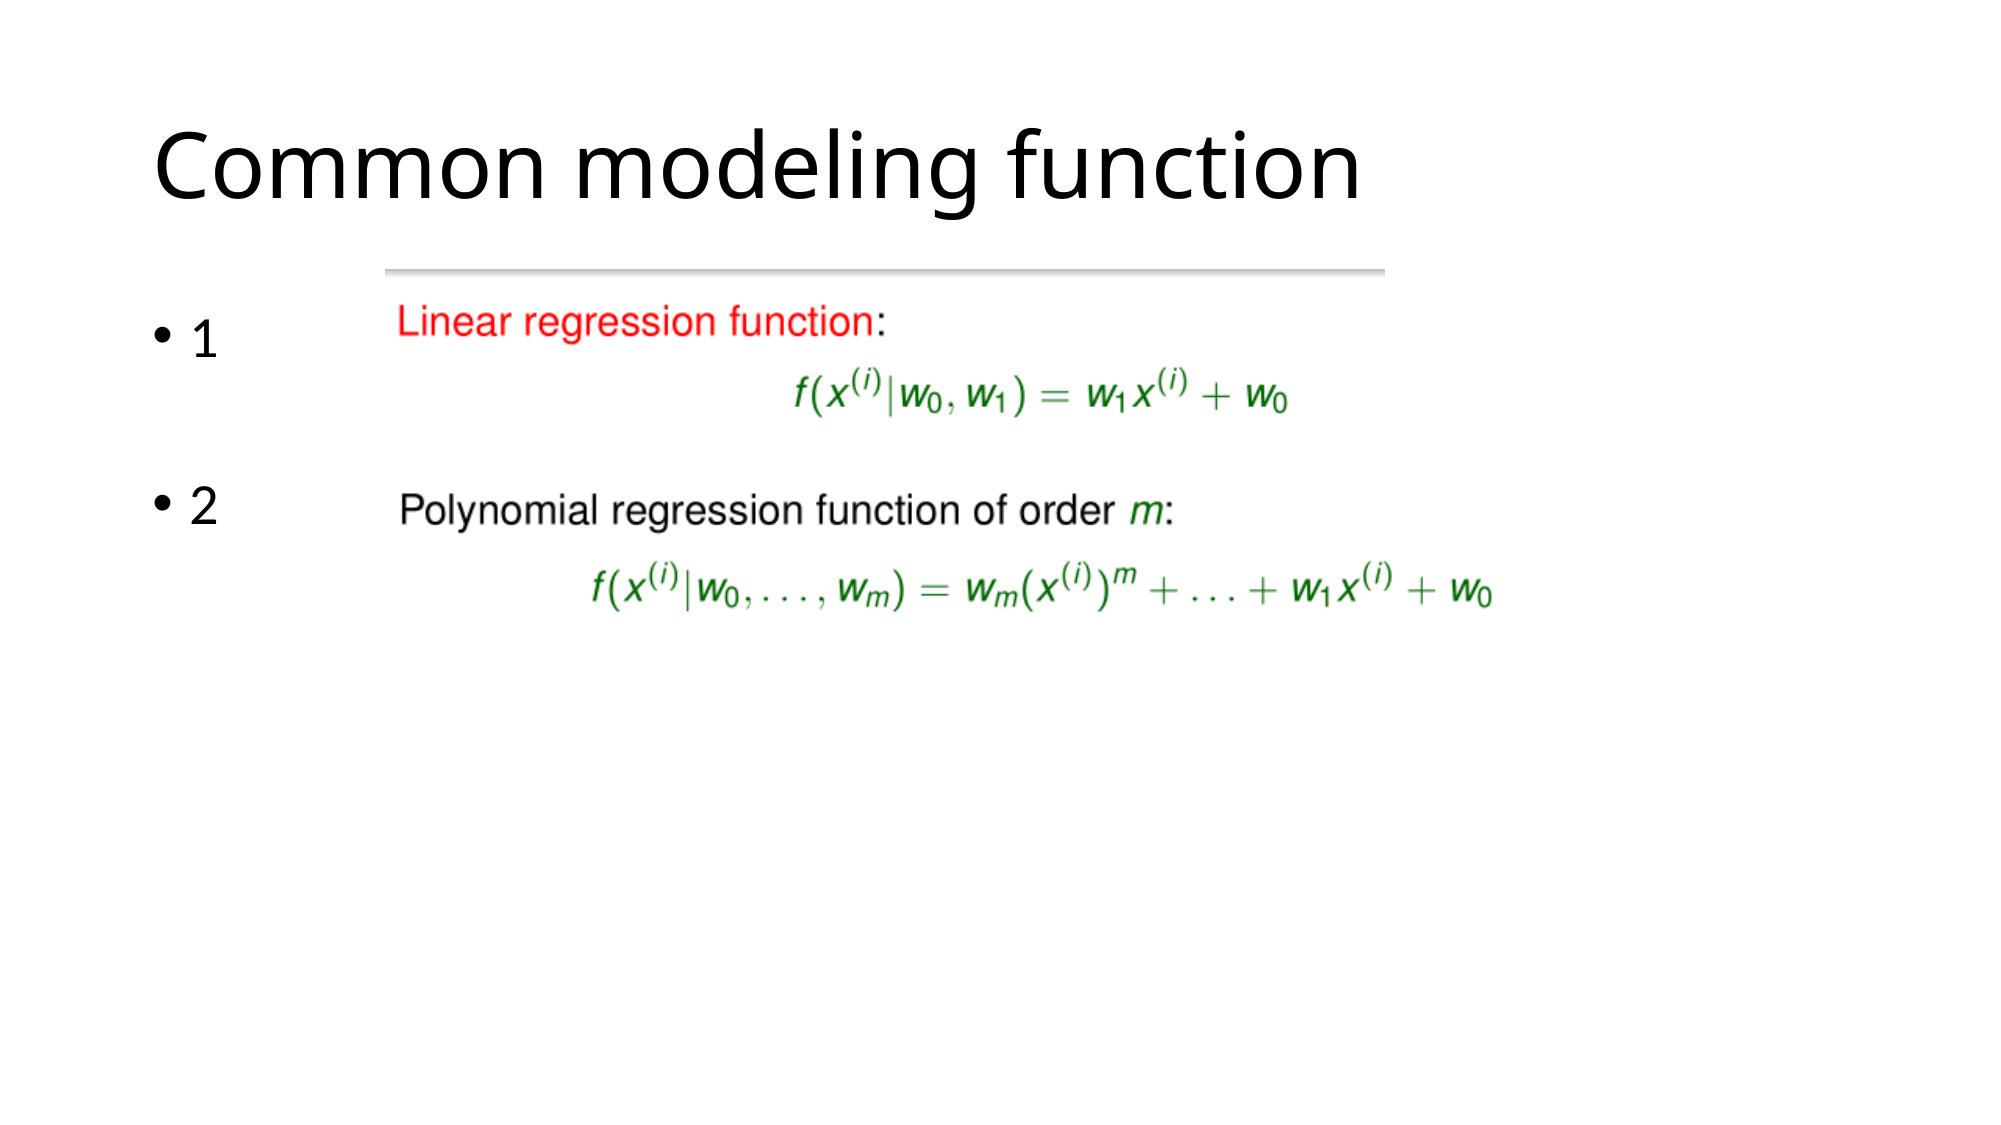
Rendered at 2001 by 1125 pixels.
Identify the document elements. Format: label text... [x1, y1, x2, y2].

picture [390, 467, 1534, 665]
picture [385, 269, 1385, 465]
title Common modeling function [137, 59, 1863, 278]
list 1 2 [137, 299, 1863, 1014]
